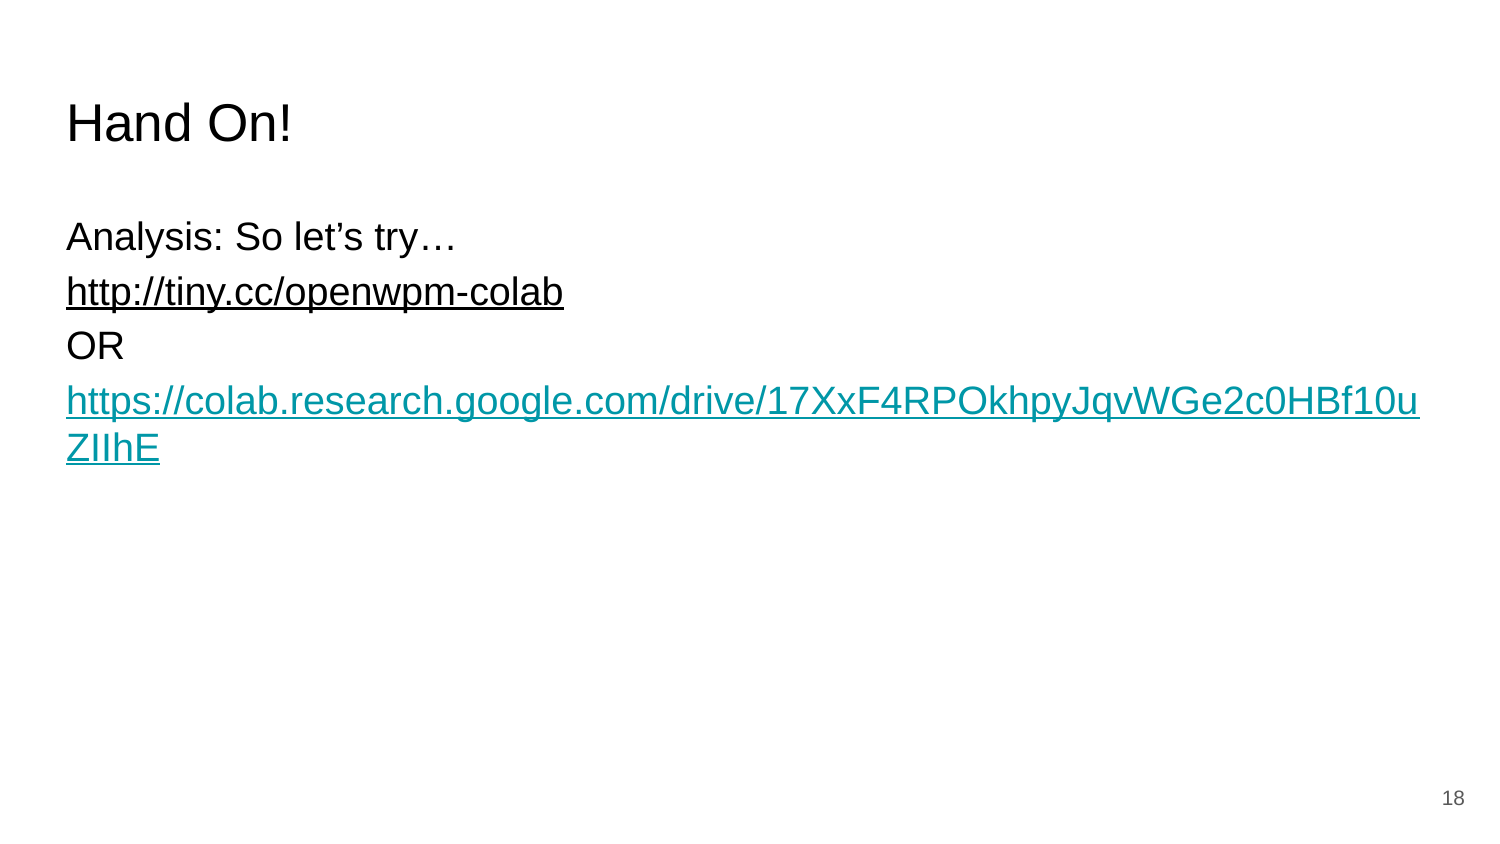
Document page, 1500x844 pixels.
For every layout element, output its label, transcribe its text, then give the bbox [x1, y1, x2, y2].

list Analysis: So let’s try… http://tiny.cc/openwpm-colab OR https://colab.research.google.com/drive/17XxF4RPOkhpyJqvWGe2c0HBf10uZIIhE [51, 189, 1449, 750]
slide_number ‹#› [1389, 764, 1480, 830]
title Hand On! [51, 72, 1449, 167]
